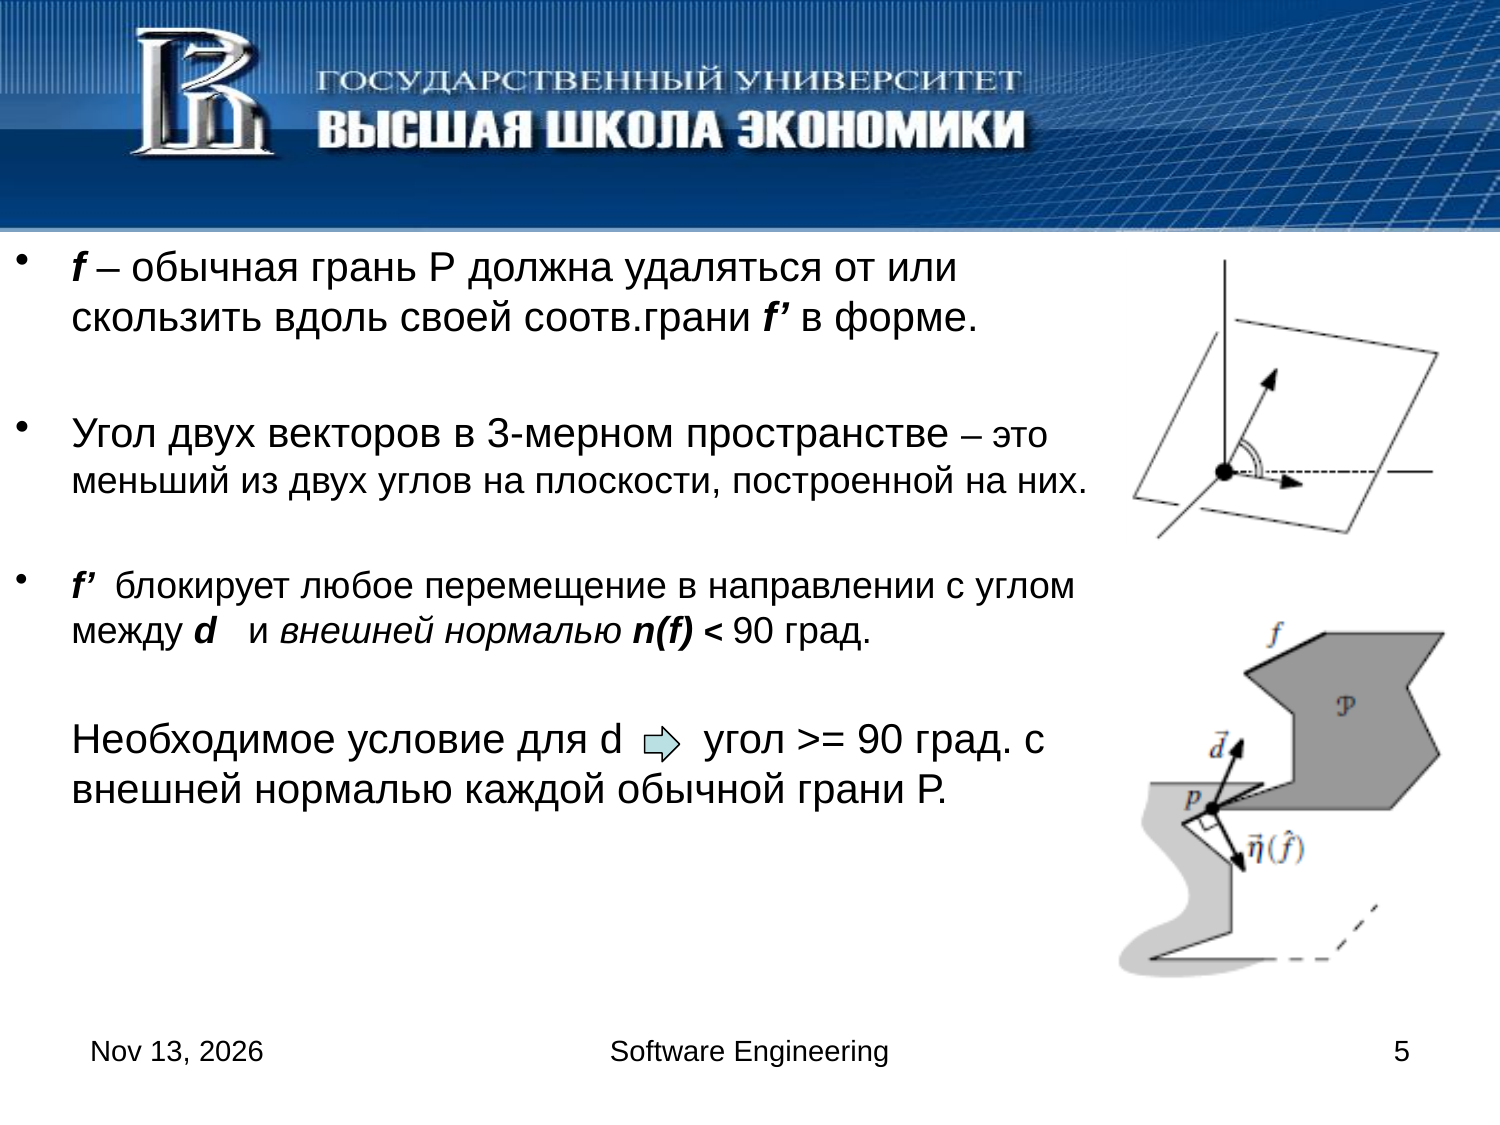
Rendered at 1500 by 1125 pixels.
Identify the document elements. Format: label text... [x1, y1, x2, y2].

slide_number 5 [1074, 1024, 1426, 1103]
footer Software Engineering [512, 1024, 988, 1103]
picture [1113, 609, 1454, 985]
text_box [644, 726, 680, 762]
picture [1124, 245, 1450, 545]
picture [0, 0, 1500, 232]
list f – обычная грань Р должна удаляться от или скользить вдоль своей соотв.грани f’ в форме. Угол двух векторов в 3-мерном пространстве – это меньший из двух углов на плоскости, построенной на них. f’ блокирует любое перемещение в направлении с углом между d и внешней нормалью n(f) < 90 град. Необходимое условие для d угол >= 90 град. с внешней нормалью каждой обычной грани Р. [0, 231, 1114, 988]
slide_number 1-Apr-14 [74, 1024, 426, 1103]
